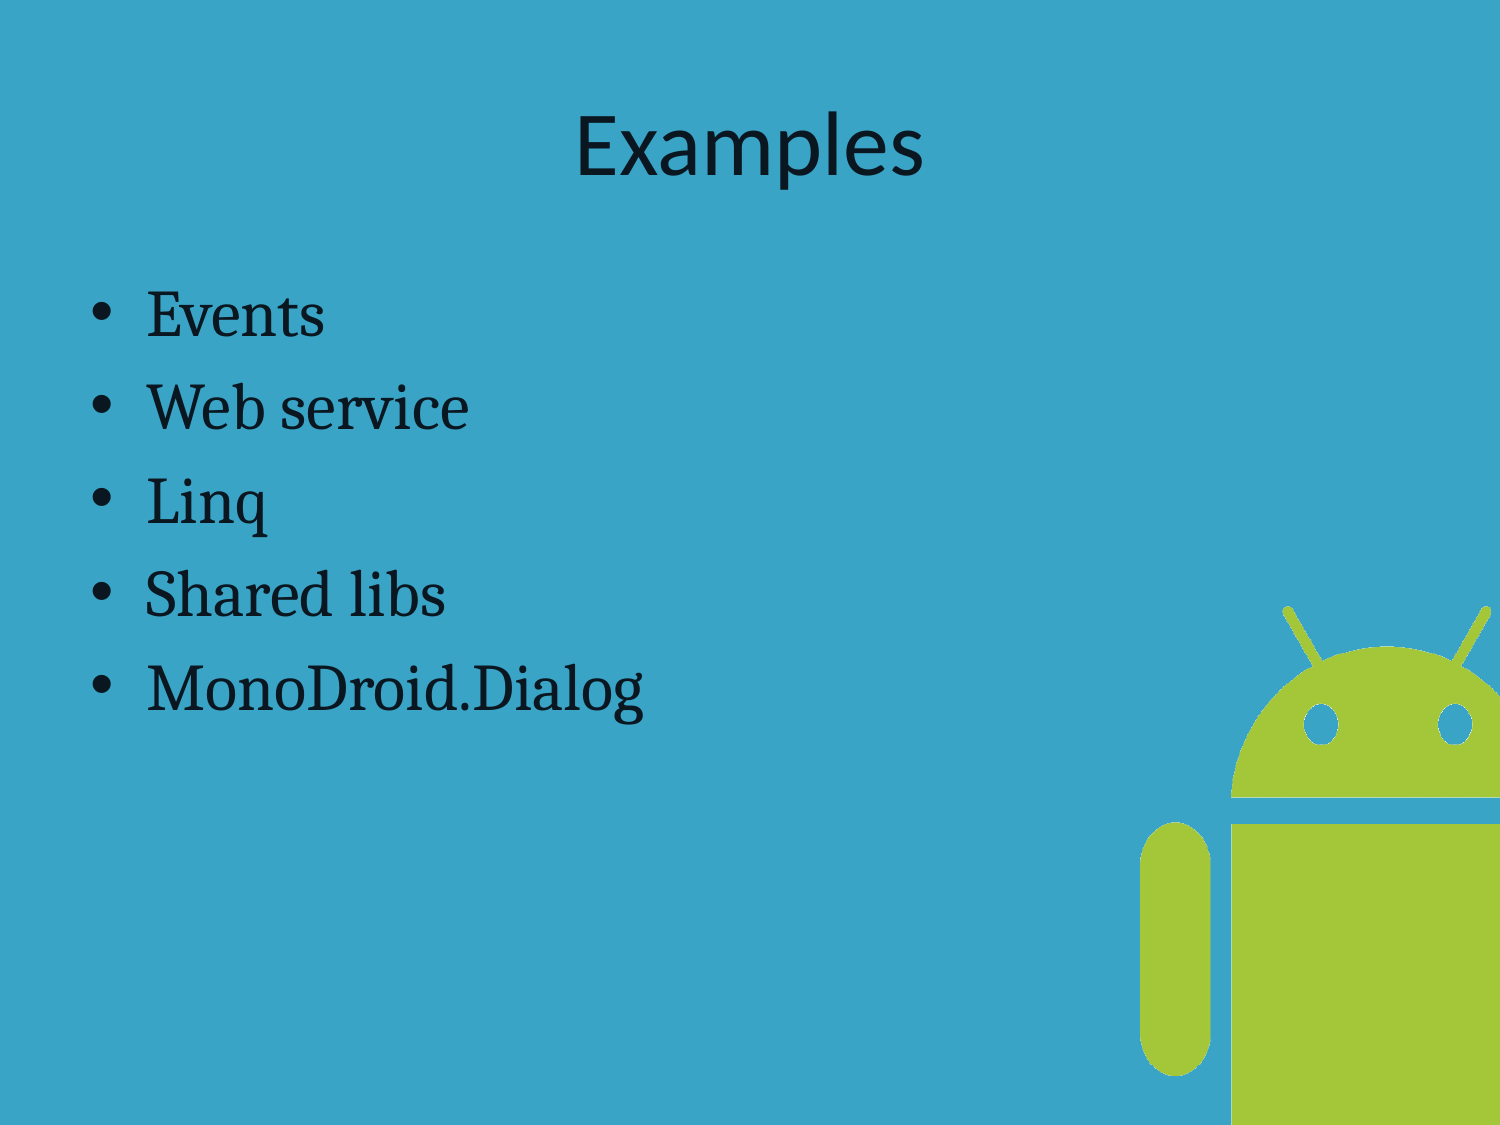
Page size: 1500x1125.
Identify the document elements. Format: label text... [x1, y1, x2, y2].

picture [0, 0, 1500, 1125]
list Events Web service Linq Shared libs MonoDroid.Dialog [75, 262, 1425, 1005]
title Examples [75, 45, 1425, 233]
